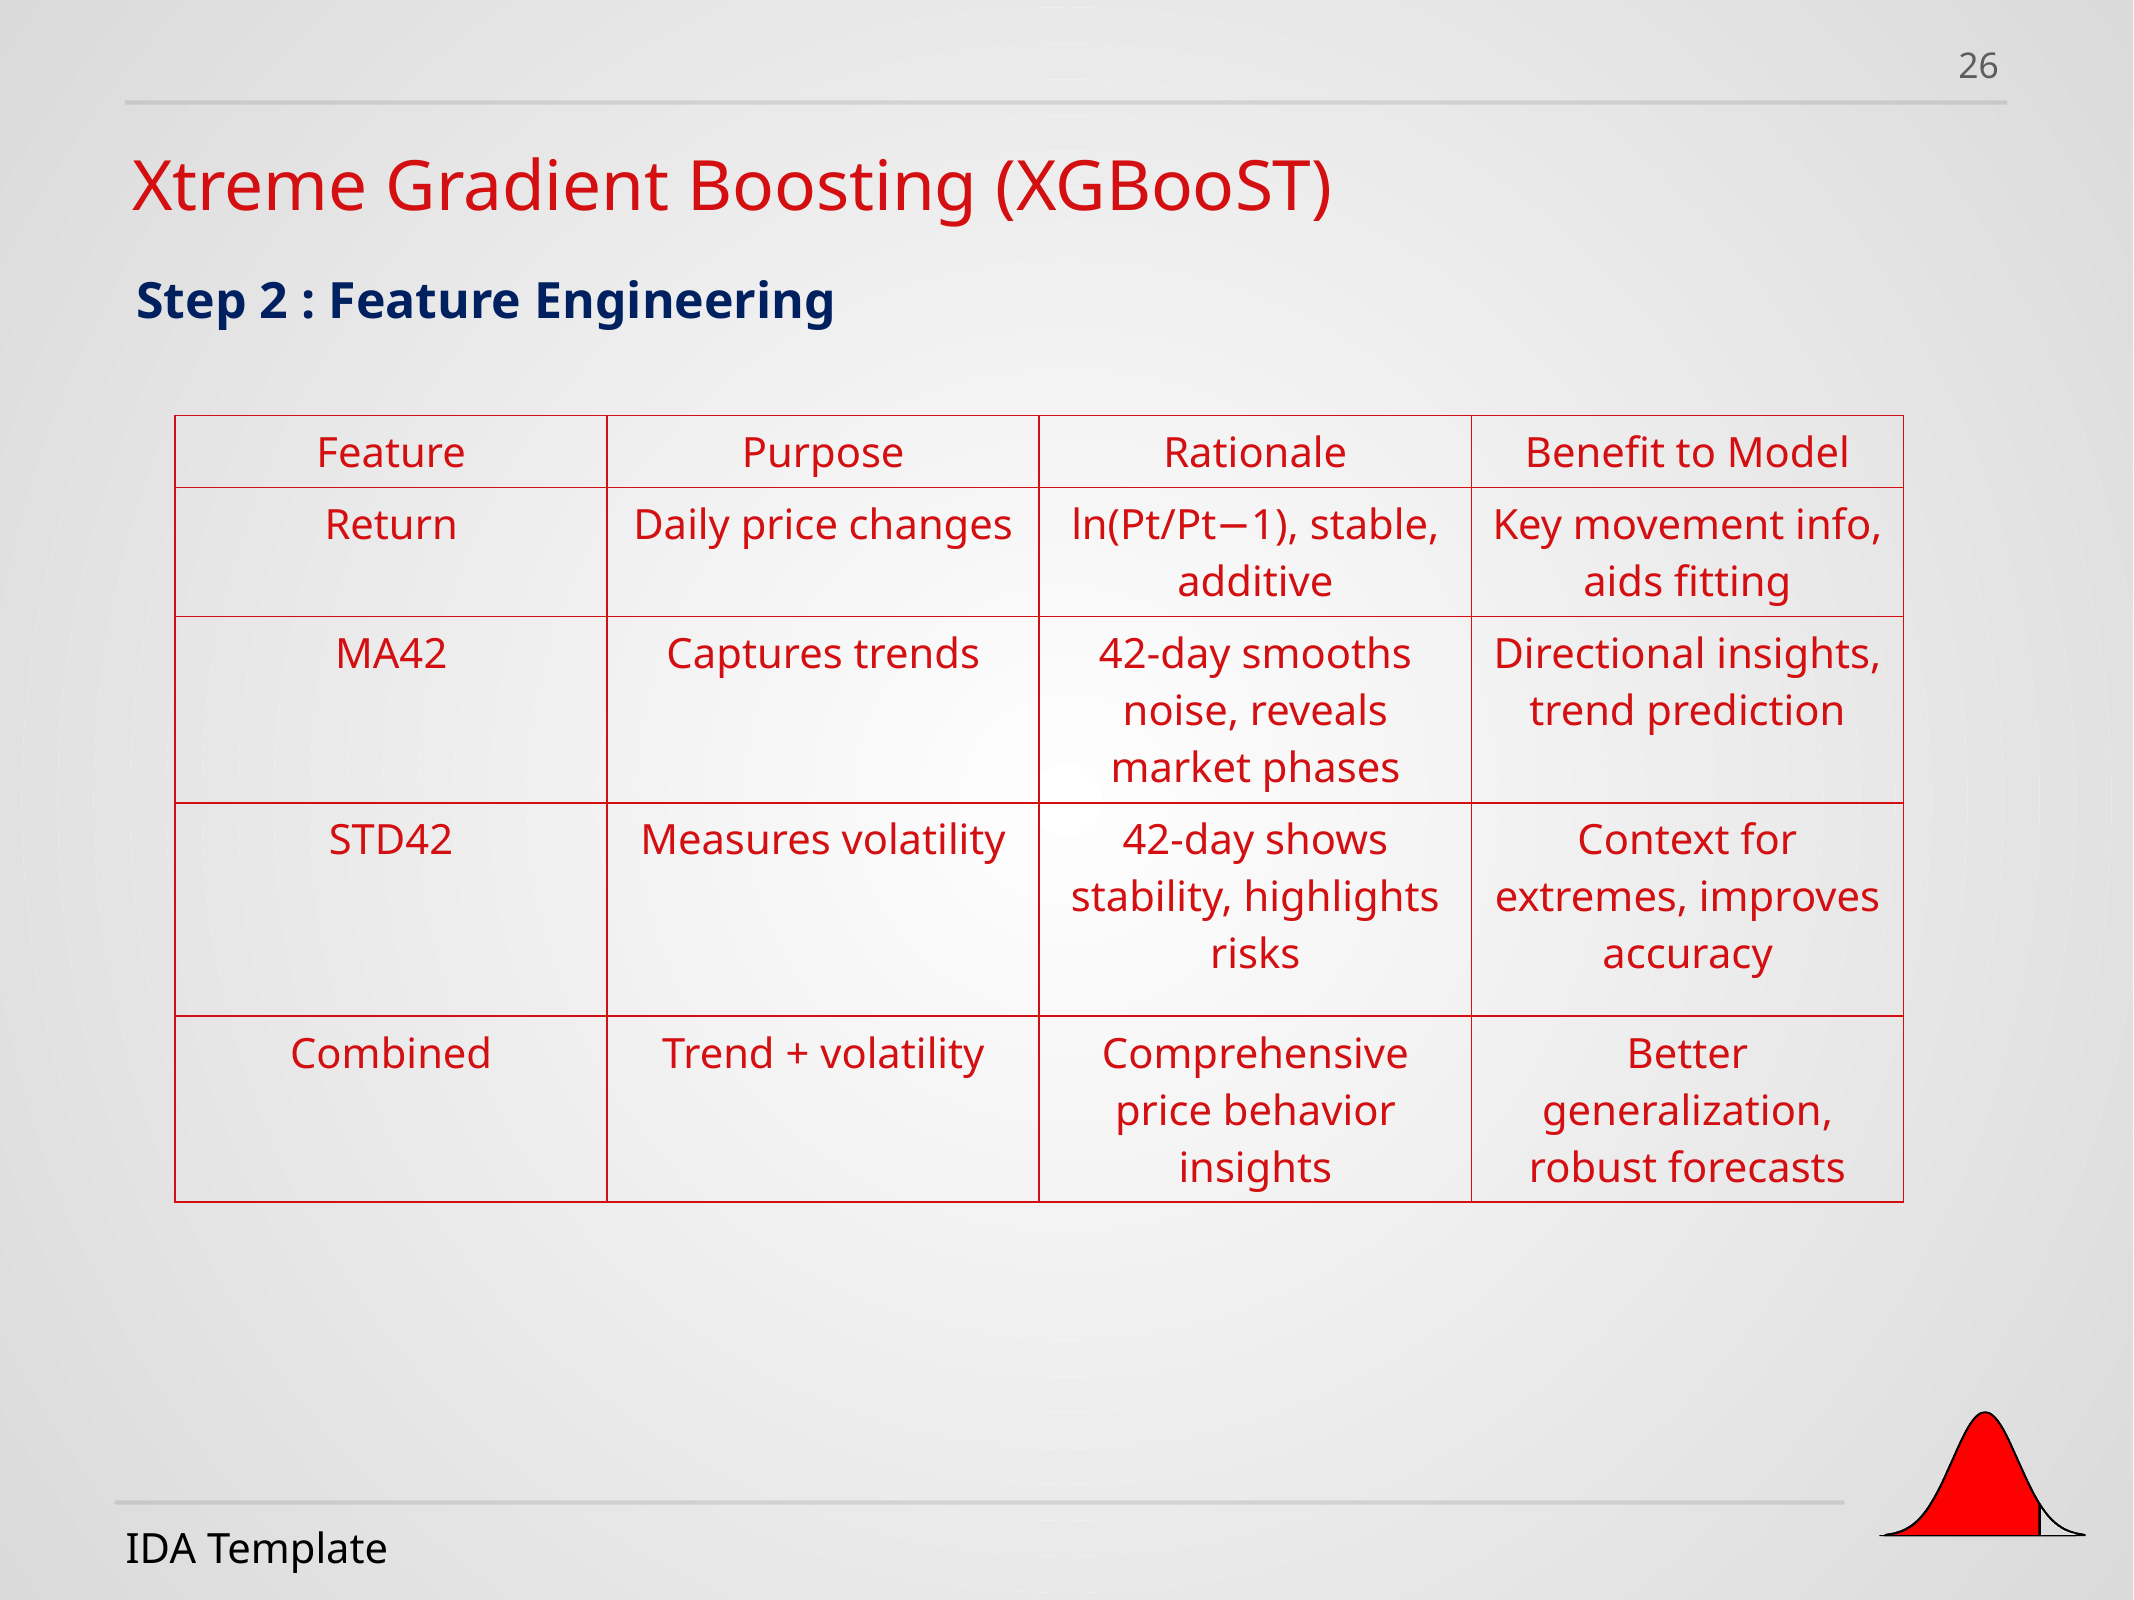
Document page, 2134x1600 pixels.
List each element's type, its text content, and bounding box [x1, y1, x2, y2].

table_cell Combined [176, 1017, 606, 1201]
table_cell Context for extremes, improves accuracy [1472, 804, 1903, 1015]
slide_number 26 [1925, 34, 2008, 101]
list Xtreme Gradient Boosting (XGBooST) [123, 132, 2006, 234]
table_header Rationale [1040, 416, 1471, 487]
table_header Feature [176, 416, 606, 487]
table_cell Better generalization, robust forecasts [1472, 1017, 1903, 1201]
table_cell MA42 [176, 617, 606, 802]
picture [1879, 1411, 2086, 1537]
table_cell Trend + volatility [608, 1017, 1038, 1201]
table_cell Comprehensive price behavior insights [1040, 1017, 1471, 1201]
table_cell STD42 [176, 804, 606, 1015]
table_cell 42-day smooths noise, reveals market phases [1040, 617, 1471, 802]
table_cell ln(Pt​/Pt−1​), stable, additive [1040, 488, 1471, 616]
text_box Step 2 : Feature Engineering [128, 259, 1951, 360]
table_cell Captures trends [608, 617, 1038, 802]
table_cell Daily price changes [608, 488, 1038, 616]
table_cell Measures volatility [608, 804, 1038, 1015]
table_header Purpose [608, 416, 1038, 487]
table_cell Return [176, 488, 606, 616]
table_cell Key movement info, aids fitting [1472, 488, 1903, 616]
list IDA Template [116, 1514, 1017, 1581]
table_header Benefit to Model [1472, 416, 1903, 487]
table_cell Directional insights, trend prediction [1472, 617, 1903, 802]
table_cell 42-day shows stability, highlights risks [1040, 804, 1471, 1015]
